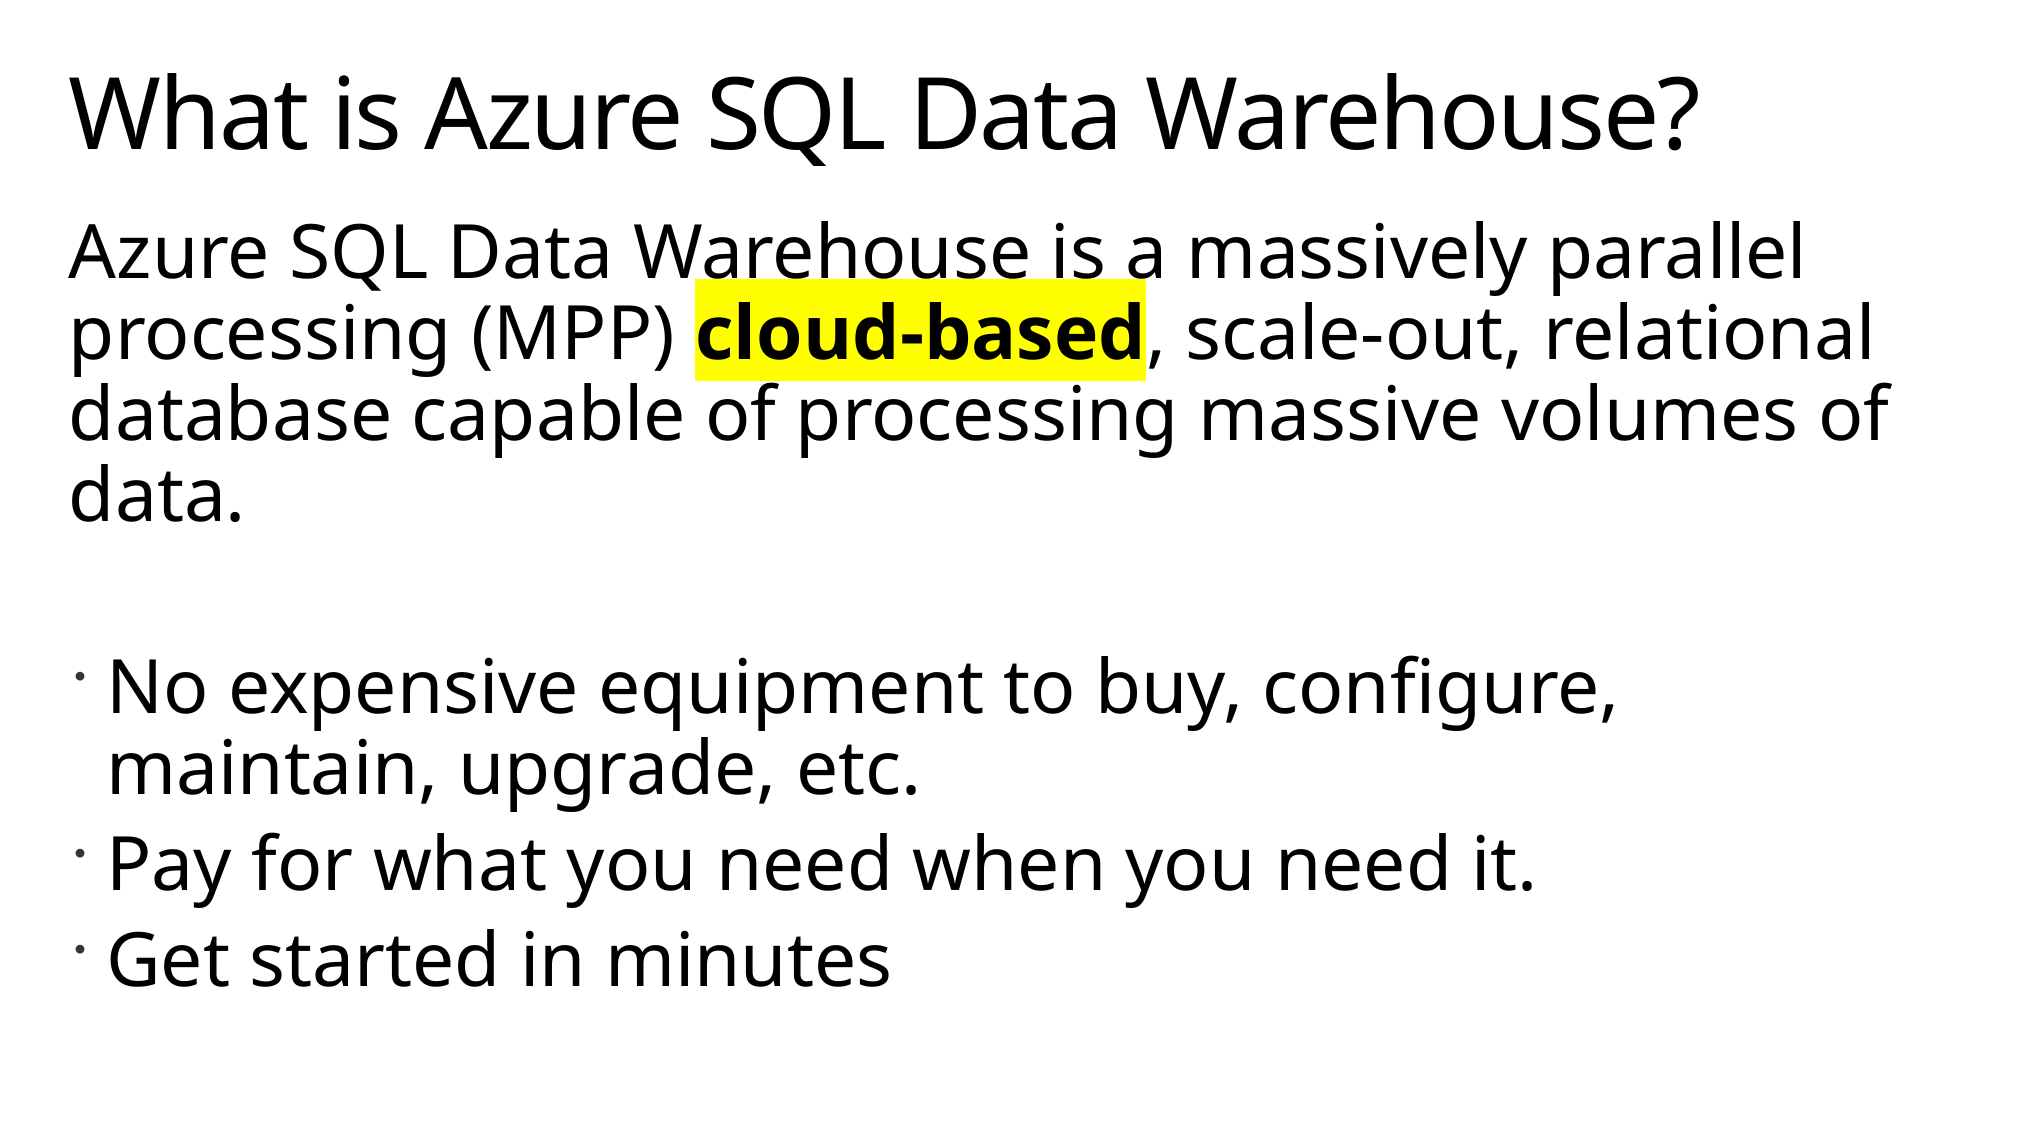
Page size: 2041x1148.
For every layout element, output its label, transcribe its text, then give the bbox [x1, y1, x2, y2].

title What is Azure SQL Data Warehouse? [45, 48, 1996, 198]
list Azure SQL Data Warehouse is a massively parallel processing (MPP) cloud-based, scale-out, relational database capable of processing massive volumes of data. No expensive equipment to buy, configure, maintain, upgrade, etc. Pay for what you need when you need it. Get started in minutes [45, 198, 1996, 956]
